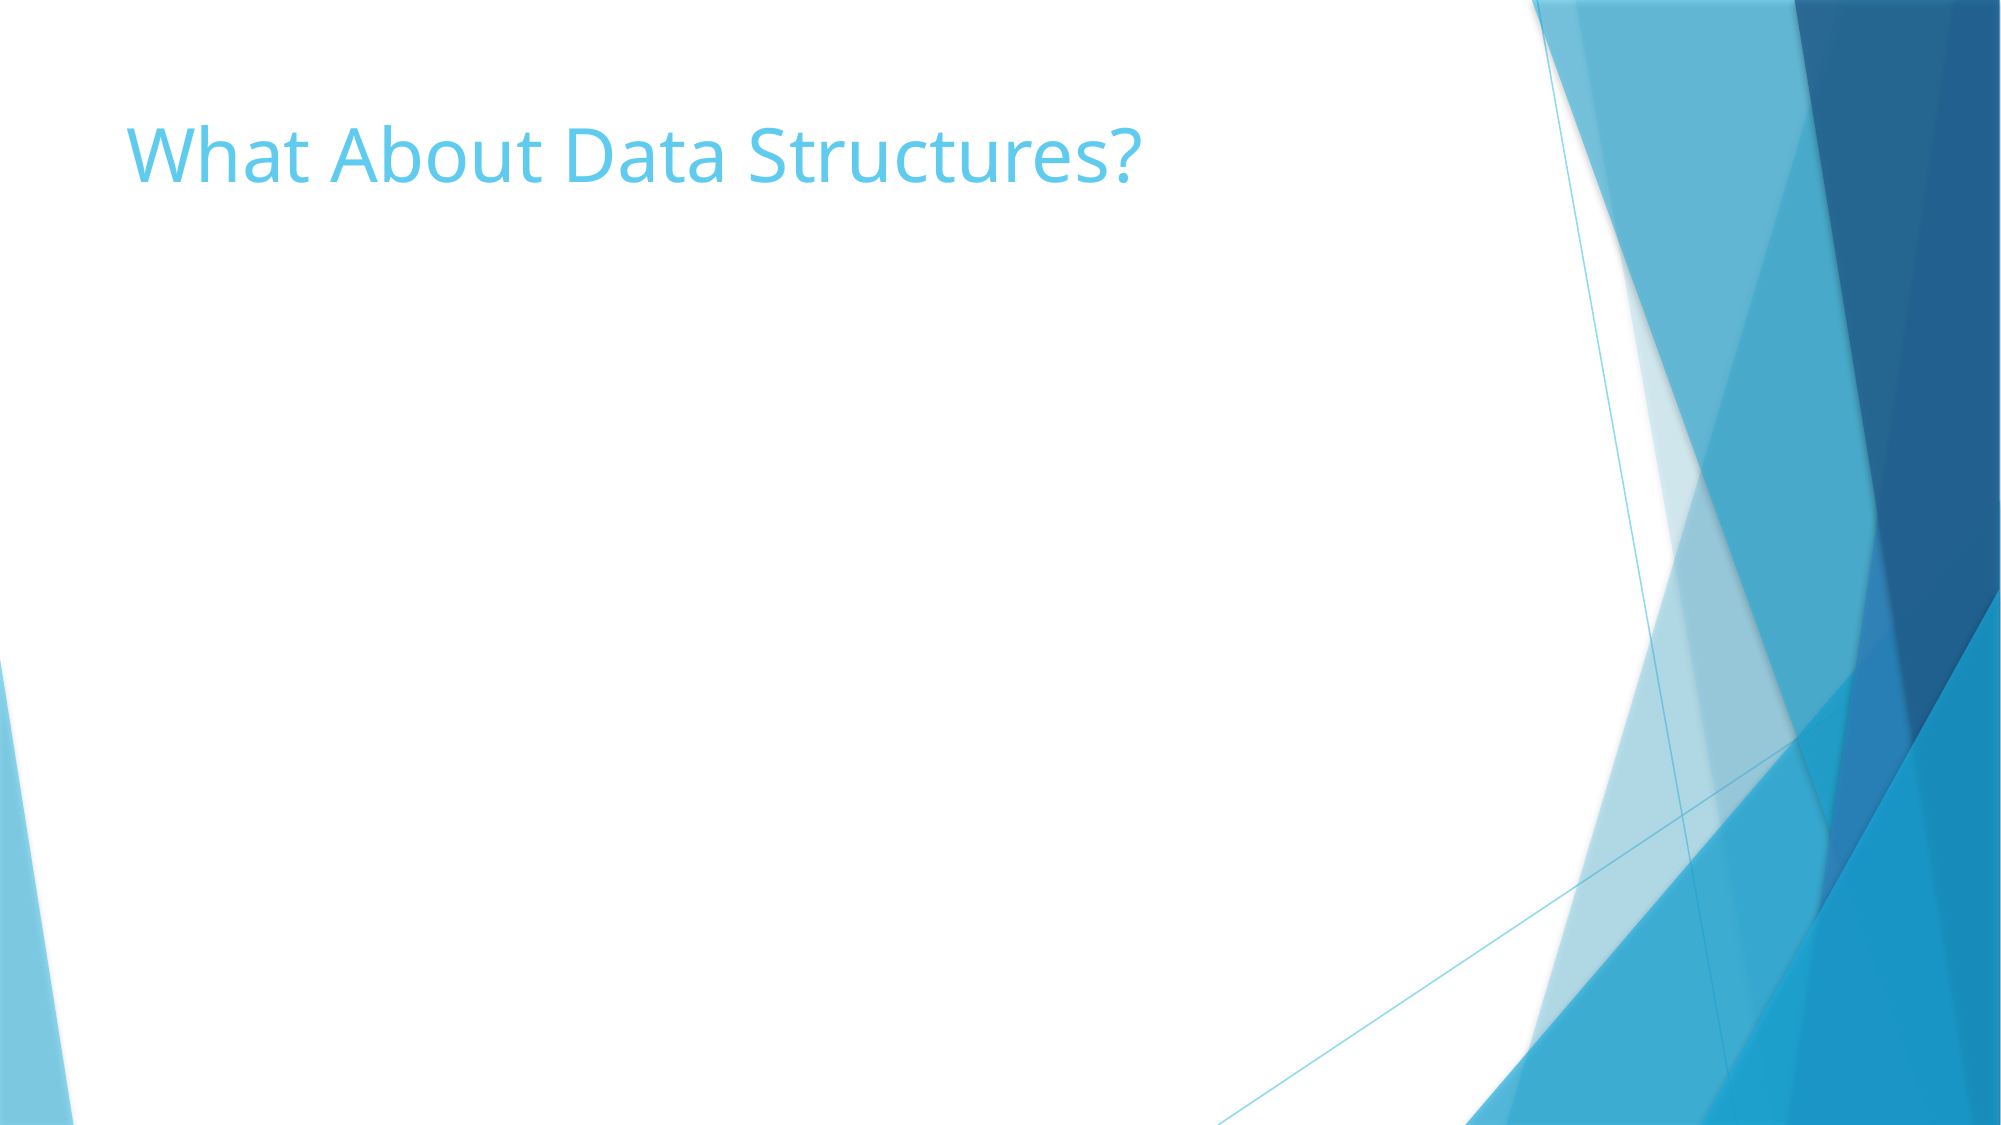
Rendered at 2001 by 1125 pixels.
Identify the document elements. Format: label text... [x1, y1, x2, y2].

title What About Data Structures? [111, 99, 1522, 317]
